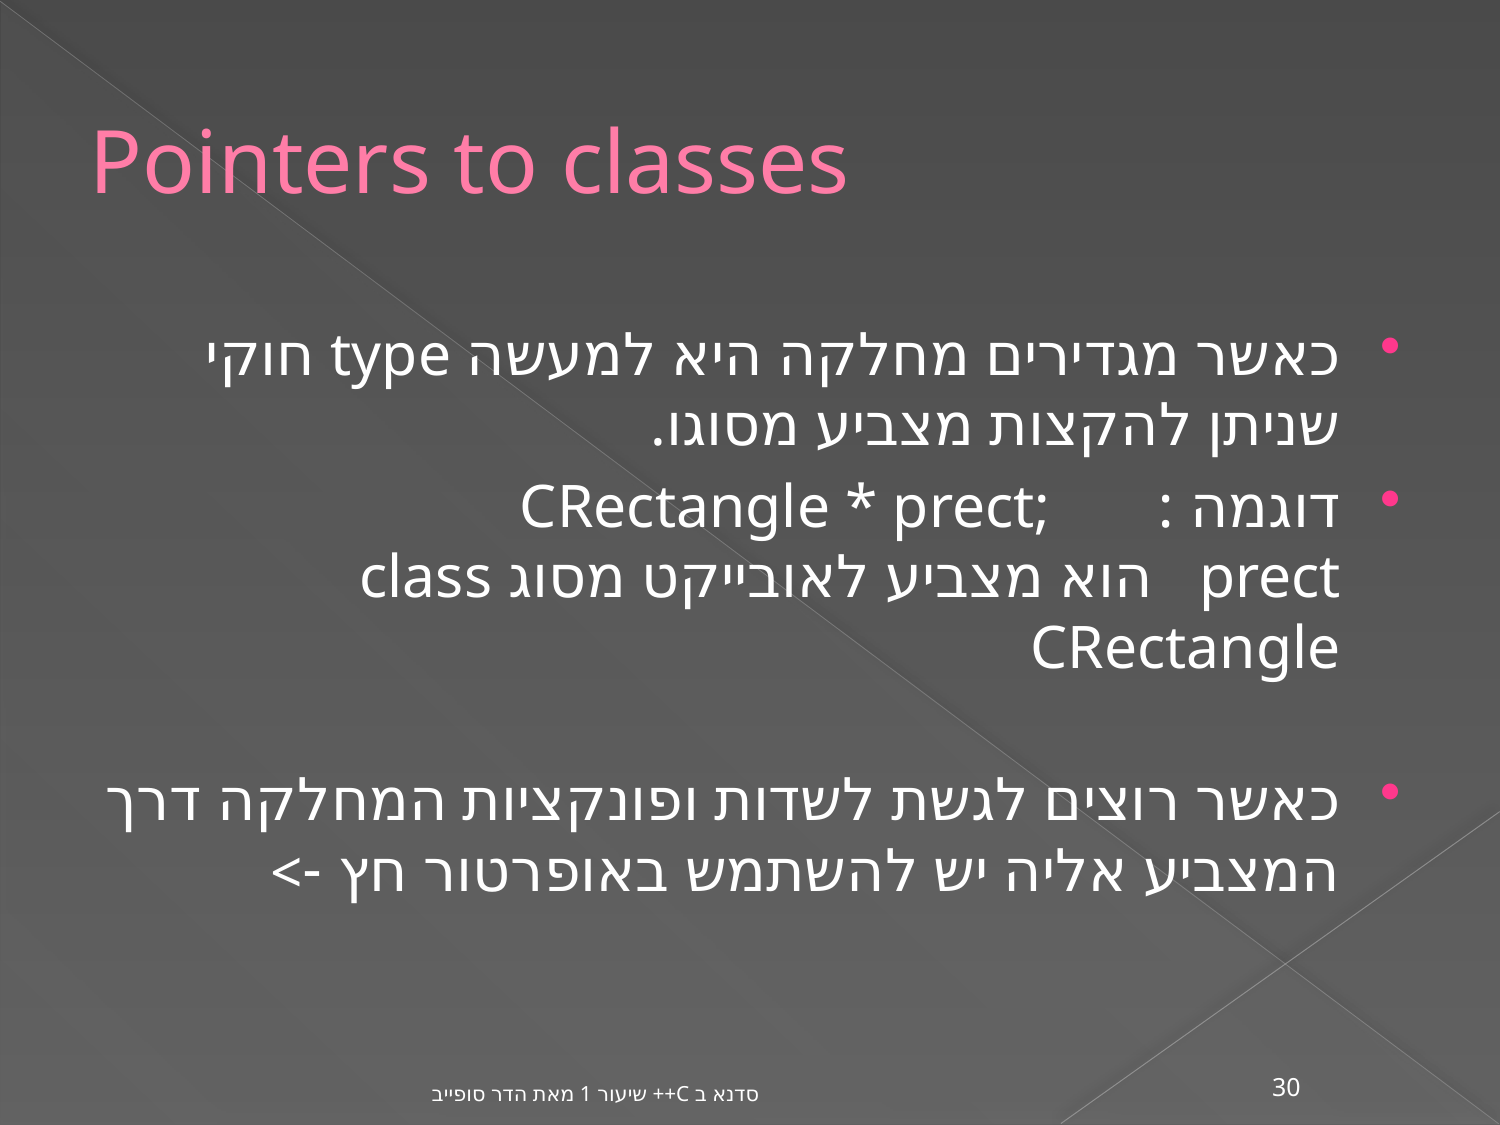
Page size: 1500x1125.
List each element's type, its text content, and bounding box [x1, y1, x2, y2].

list כאשר מגדירים מחלקה היא למעשה type חוקי שניתן להקצות מצביע מסוגו. דוגמה : CRectangle * prect; prect הוא מצביע לאובייקט מסוג class CRectangle כאשר רוצים לגשת לשדות ופונקציות המחלקה דרך המצביע אליה יש להשתמש באופרטור חץ -> [75, 308, 1425, 1059]
footer סדנא ב C++ שיעור 1 מאת הדר סופייב [75, 1063, 774, 1113]
title Pointers to classes [75, 43, 1425, 274]
slide_number 30 [1245, 1063, 1328, 1113]
